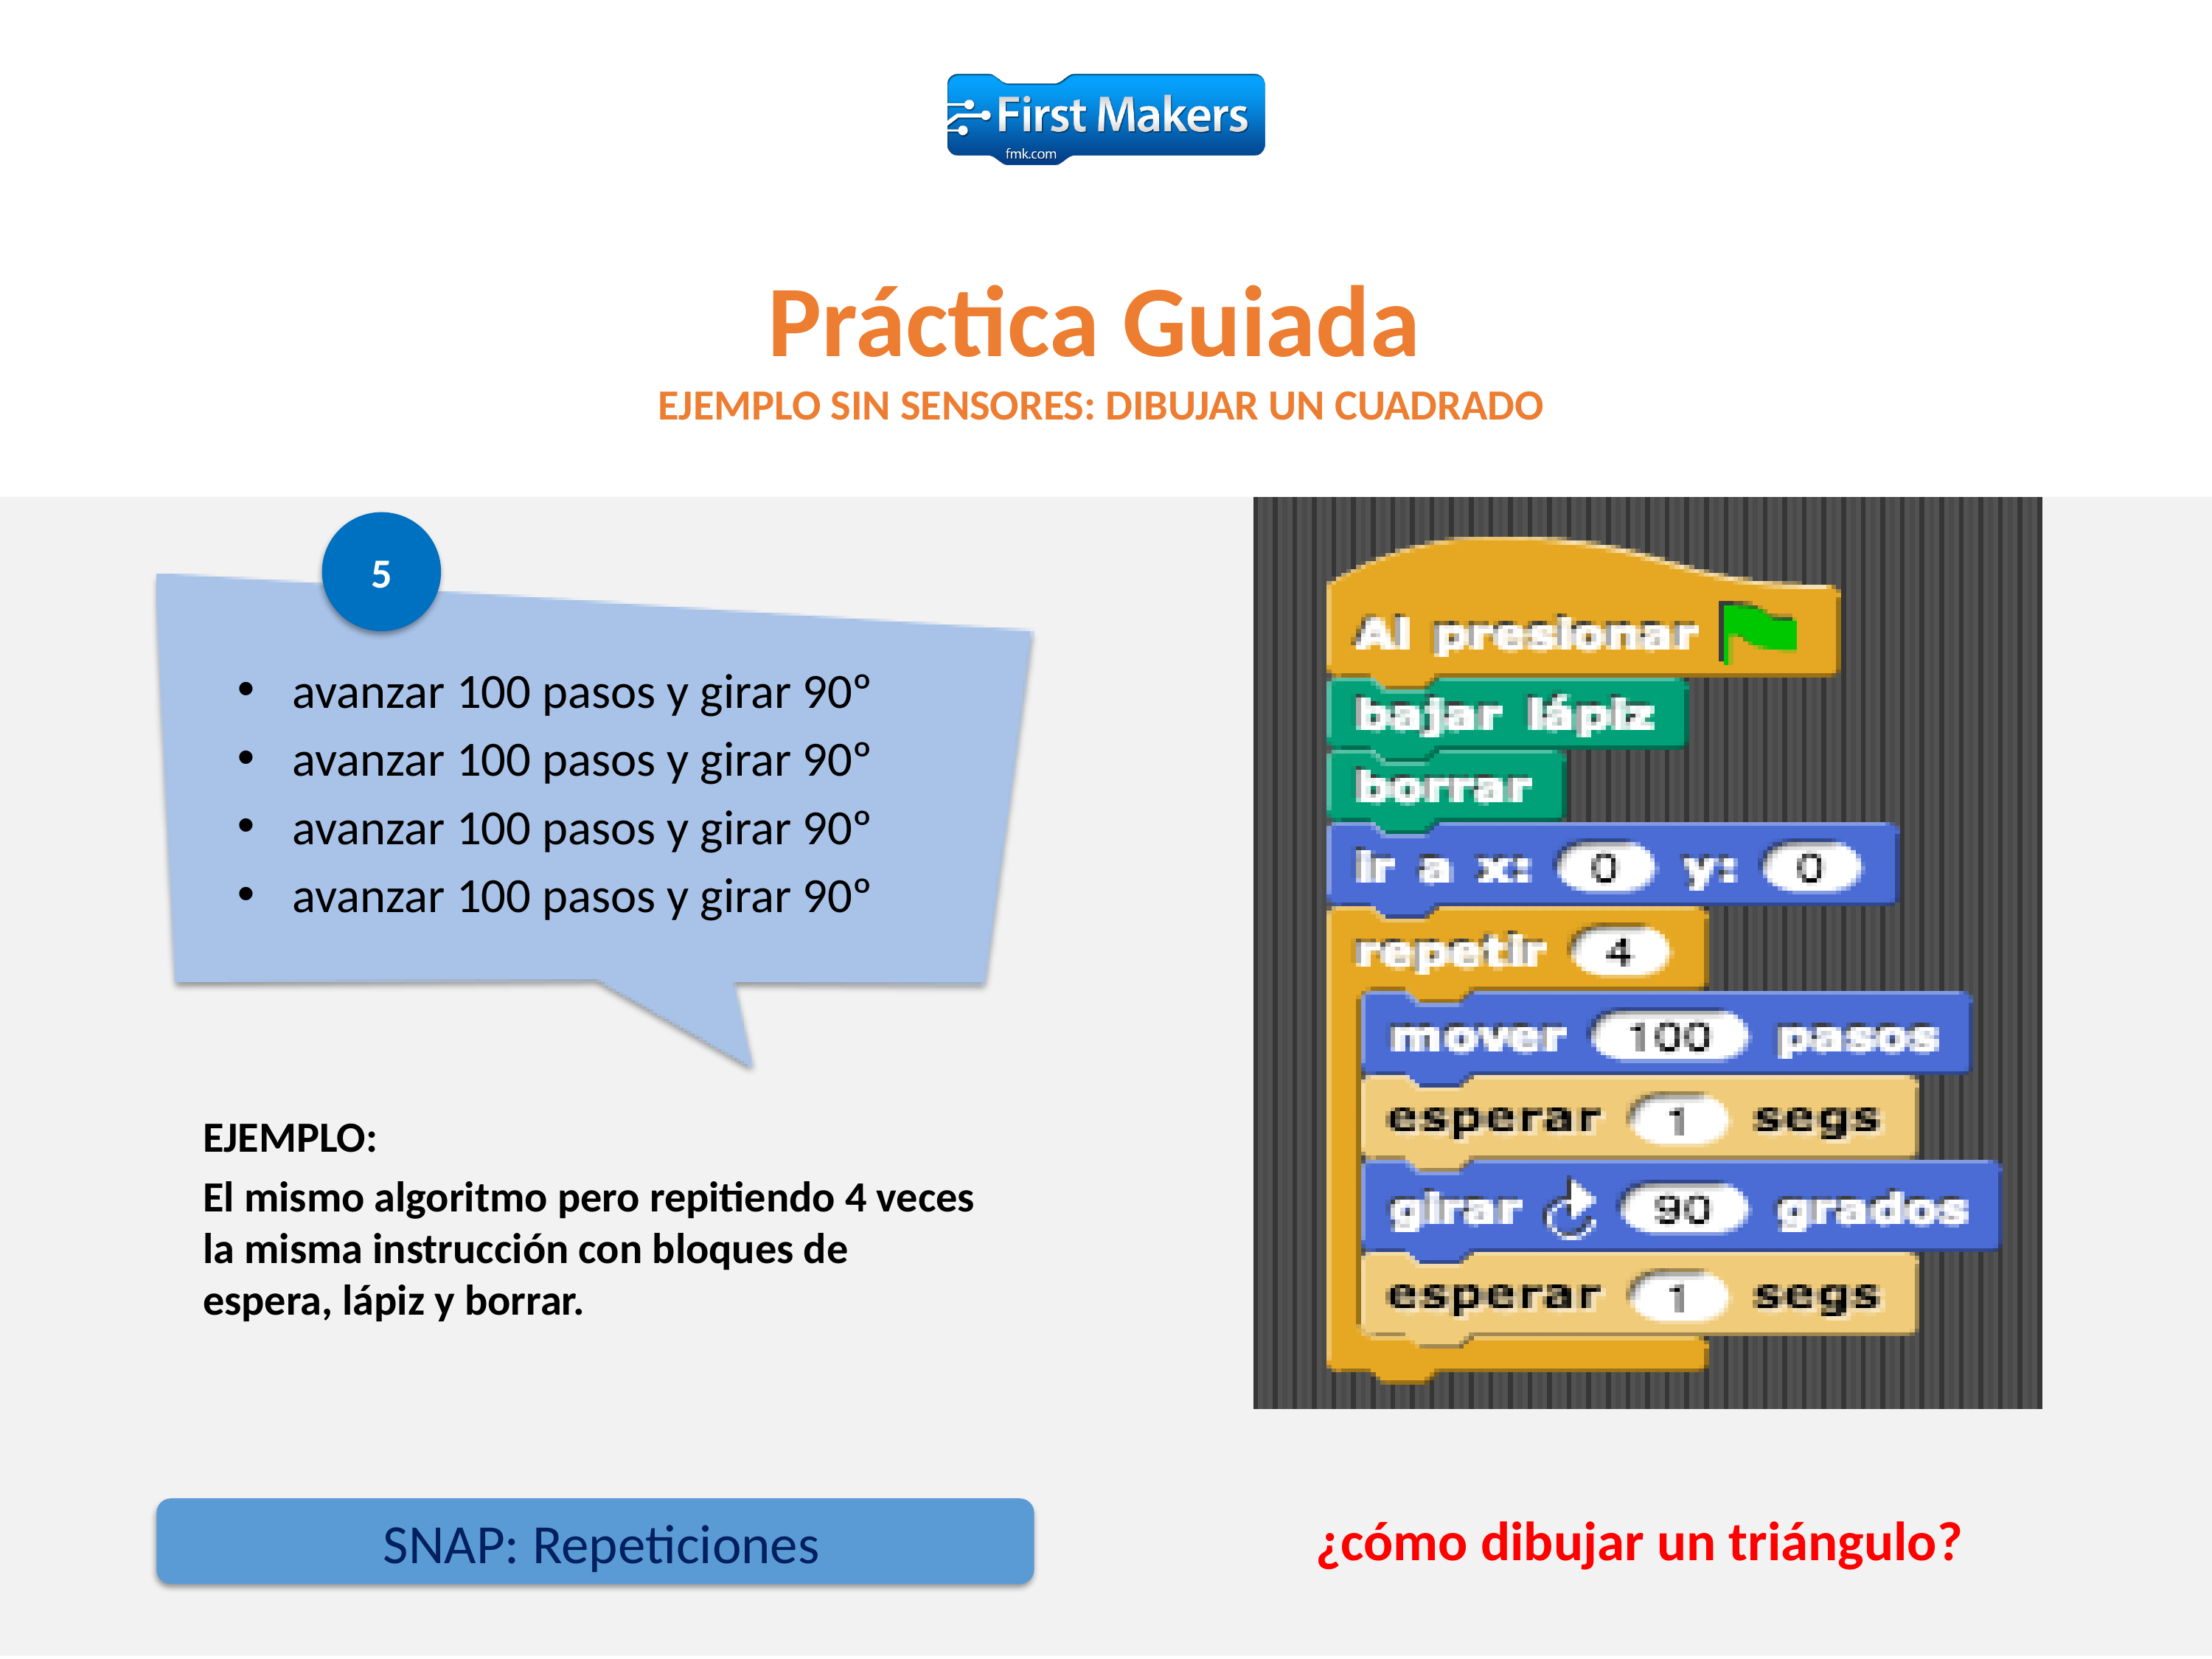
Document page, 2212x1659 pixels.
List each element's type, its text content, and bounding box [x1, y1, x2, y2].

picture [156, 574, 1034, 1068]
text_box ¿cómo dibujar un triángulo? [1237, 1494, 2042, 1589]
text_box SNAP: Repeticiones [156, 1498, 1035, 1585]
picture [1253, 497, 2042, 1409]
picture [944, 71, 1267, 168]
text_box EJEMPLO: El mismo algoritmo pero repitiendo 4 veces la misma instrucción con bloques de espera, lápiz y borrar. [181, 1097, 999, 1192]
text_box 5 [321, 512, 442, 574]
text_box Práctica Guiada EJEMPLO SIN SENSORES: DIBUJAR UN CUADRADO [224, 251, 1988, 433]
text_box [0, 496, 2212, 1656]
